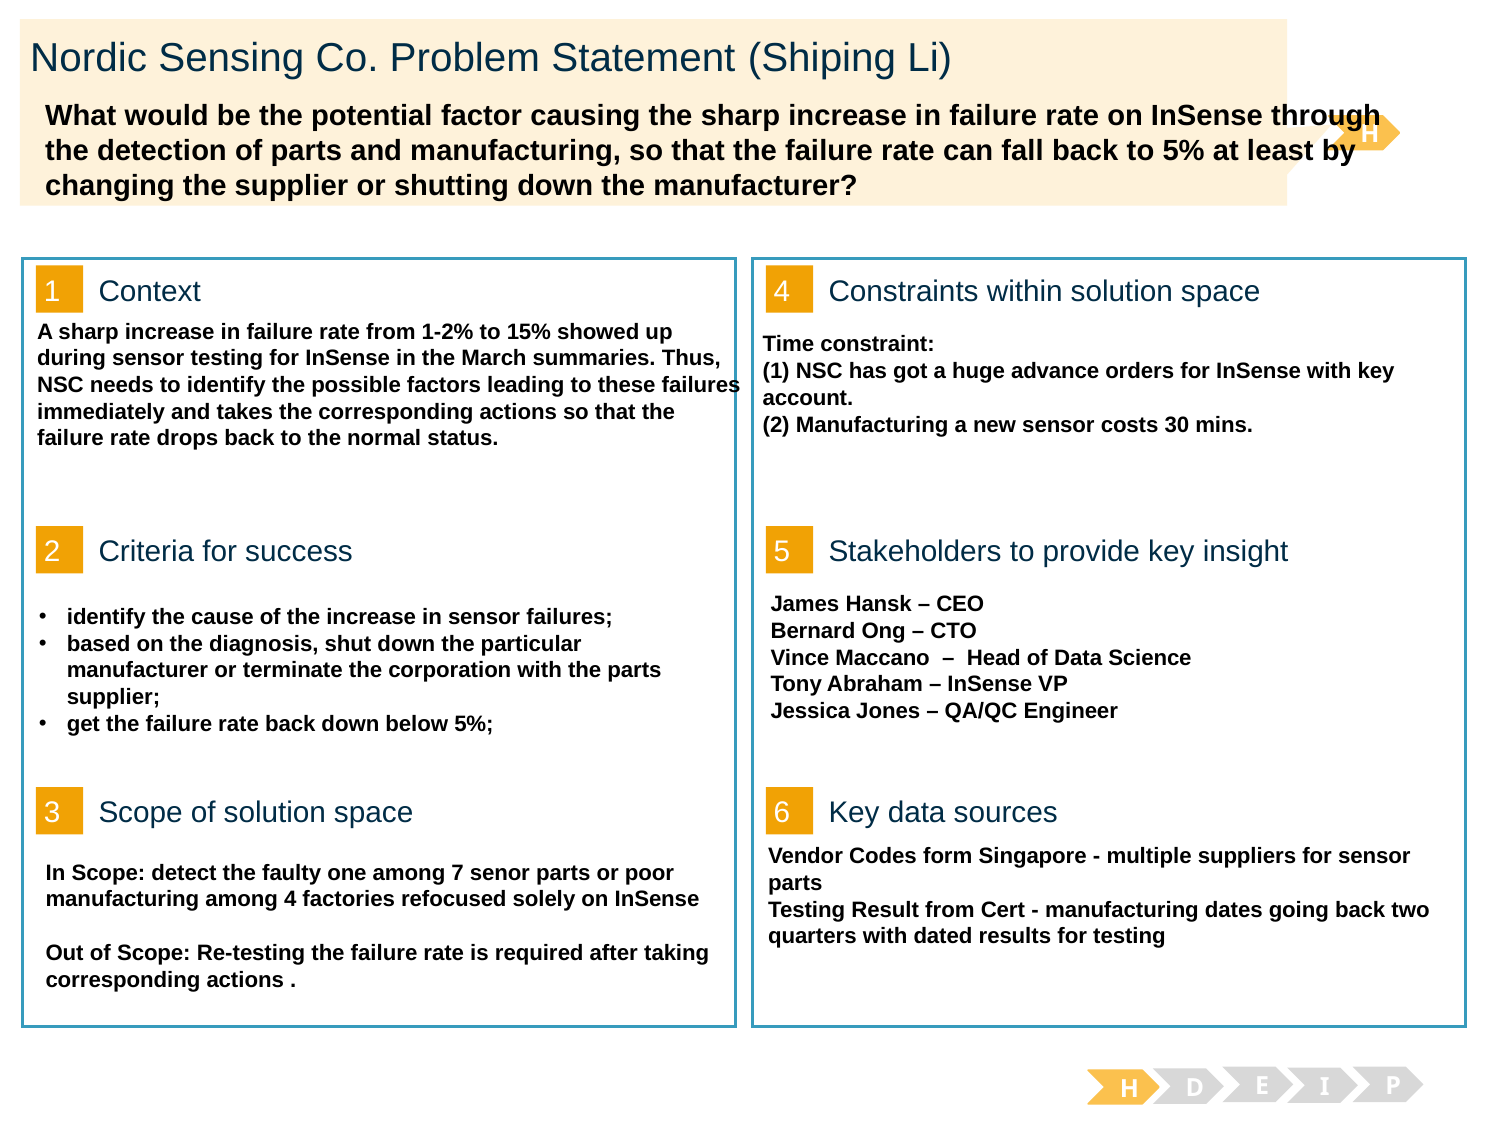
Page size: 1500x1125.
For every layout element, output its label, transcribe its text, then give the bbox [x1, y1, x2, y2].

text_box H [1088, 1070, 1159, 1104]
text_box Constraints within solution space [828, 270, 1419, 308]
text_box In Scope: detect the faulty one among 7 senor parts or poor manufacturing among 4 factories refocused solely on InSense Out of Scope: Re-testing the failure rate is required after taking corresponding actions . [30, 850, 740, 974]
text_box [22, 561, 736, 1027]
text_box 2 [35, 561, 84, 574]
text_box Criteria for success [98, 561, 689, 569]
text_box E [1222, 1066, 1294, 1103]
text_box 5 [765, 526, 814, 574]
text_box Stakeholders to provide key insight [828, 531, 1419, 569]
text_box A sharp increase in failure rate from 1-2% to 15% showed up during sensor testing for InSense in the March summaries. Thus, NSC needs to identify the possible factors leading to these failures immediately and takes the corresponding actions so that the failure rate drops back to the normal status. [22, 309, 764, 561]
text_box 1 [35, 265, 84, 309]
text_box [19, 19, 1292, 206]
text_box 4 [765, 265, 814, 313]
text_box P [1352, 1066, 1424, 1103]
text_box Context [98, 270, 689, 308]
text_box Time constraint: (1) NSC has got a huge advance orders for InSense with key account. (2) Manufacturing a new sensor costs 30 mins. [747, 322, 1458, 500]
text_box Key data sources [828, 792, 1419, 830]
title Nordic Sensing Co. Problem Statement (Shiping Li) [30, 31, 1473, 82]
text_box Vendor Codes form Singapore - multiple suppliers for sensor parts Testing Result from Cert - manufacturing dates going back two quarters with dated results for testing [753, 834, 1463, 1012]
text_box James Hansk – CEO Bernard Ong – CTO Vince Maccano – Head of Data Science Tony Abraham – InSense VP Jessica Jones – QA/QC Engineer [755, 581, 1466, 760]
text_box I [1287, 1067, 1358, 1103]
text_box D [1152, 1068, 1224, 1104]
text_box [22, 258, 736, 309]
text_box 6 [765, 787, 814, 834]
text_box 3 [35, 827, 84, 835]
text_box What would be the potential factor causing the sharp increase in failure rate on InSense through the detection of parts and manufacturing, so that the failure rate can fall back to 5% at least by changing the supplier or shutting down the manufacturer? [30, 88, 1439, 170]
text_box identify the cause of the increase in sensor failures; based on the diagnosis, shut down the particular manufacturer or terminate the corporation with the parts supplier; get the failure rate back down below 5%; [23, 594, 735, 827]
text_box [752, 258, 1466, 1027]
